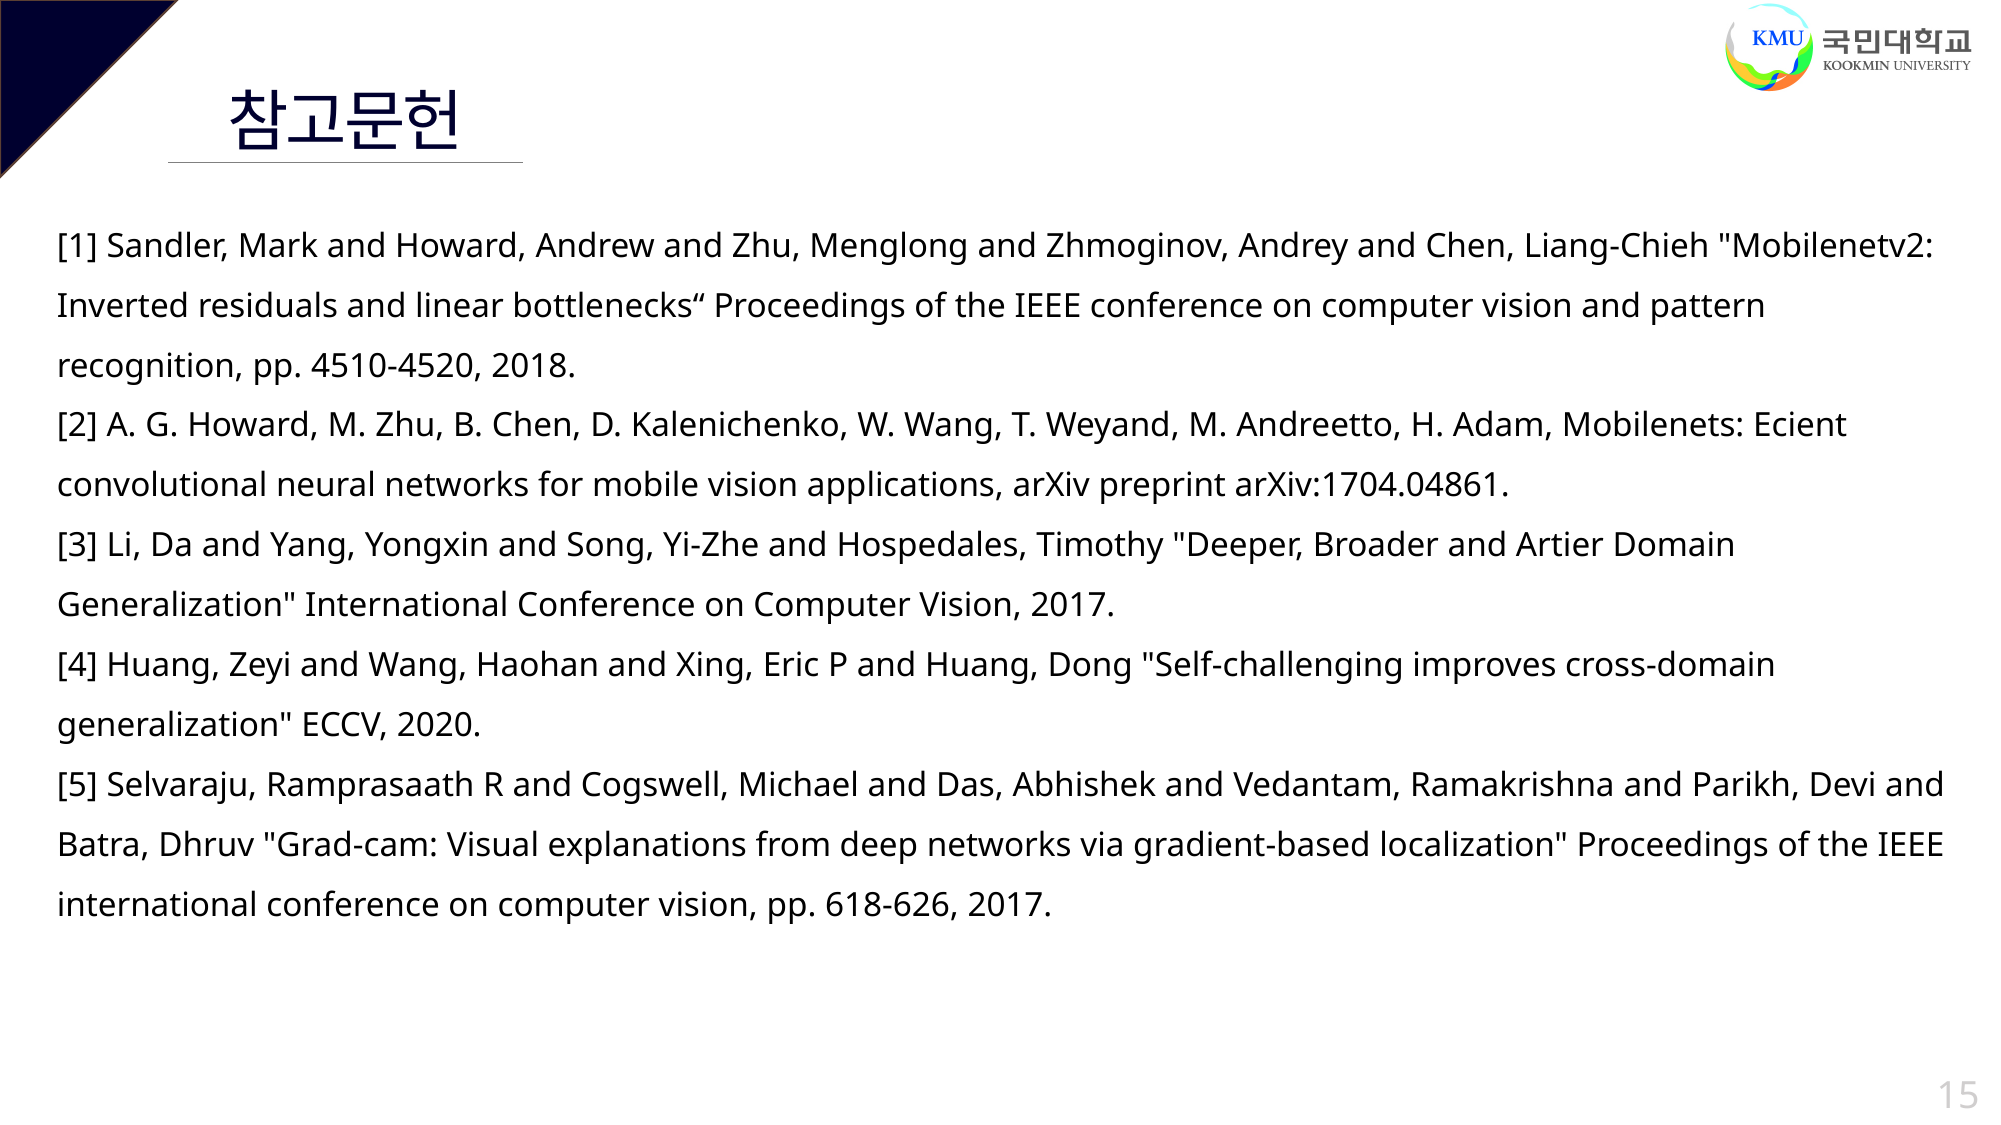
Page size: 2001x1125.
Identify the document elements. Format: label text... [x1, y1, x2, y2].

text_box 참고문헌 [212, 163, 479, 167]
picture [1710, 1, 1991, 93]
text_box [1] Sandler, Mark and Howard, Andrew and Zhu, Menglong and Zhmoginov, Andrey and Chen, Liang-Chieh "Mobilenetv2: Inverted residuals and linear bottlenecks“ Proceedings of the IEEE conference on computer vision and pattern recognition, pp. 4510-4520, 2018. [2] A. G. Howard, M. Zhu, B. Chen, D. Kalenichenko, W. Wang, T. Weyand, M. Andreetto, H. Adam, Mobilenets: Ecient convolutional neural networks for mobile vision applications, arXiv preprint arXiv:1704.04861. [3] Li, Da and Yang, Yongxin and Song, Yi-Zhe and Hospedales, Timothy "Deeper, Broader and Artier Domain Generalization" International Conference on Computer Vision, 2017. [4] Huang, Zeyi and Wang, Haohan and Xing, Eric P and Huang, Dong "Self-challenging improves cross-domain generalization" ECCV, 2020. [5] Selvaraju, Ramprasaath R and Cogswell, Michael and Das, Abhishek and Vedantam, Ramakrishna and Parikh, Devi and Batra, Dhruv "Grad-cam: Visual explanations from deep networks via gradient-based localization" Proceedings of the IEEE international conference on computer vision, pp. 618-626, 2017. [42, 196, 1975, 1050]
text_box 15 [1921, 1063, 1995, 1124]
text_box 참고문헌 [212, 71, 479, 162]
